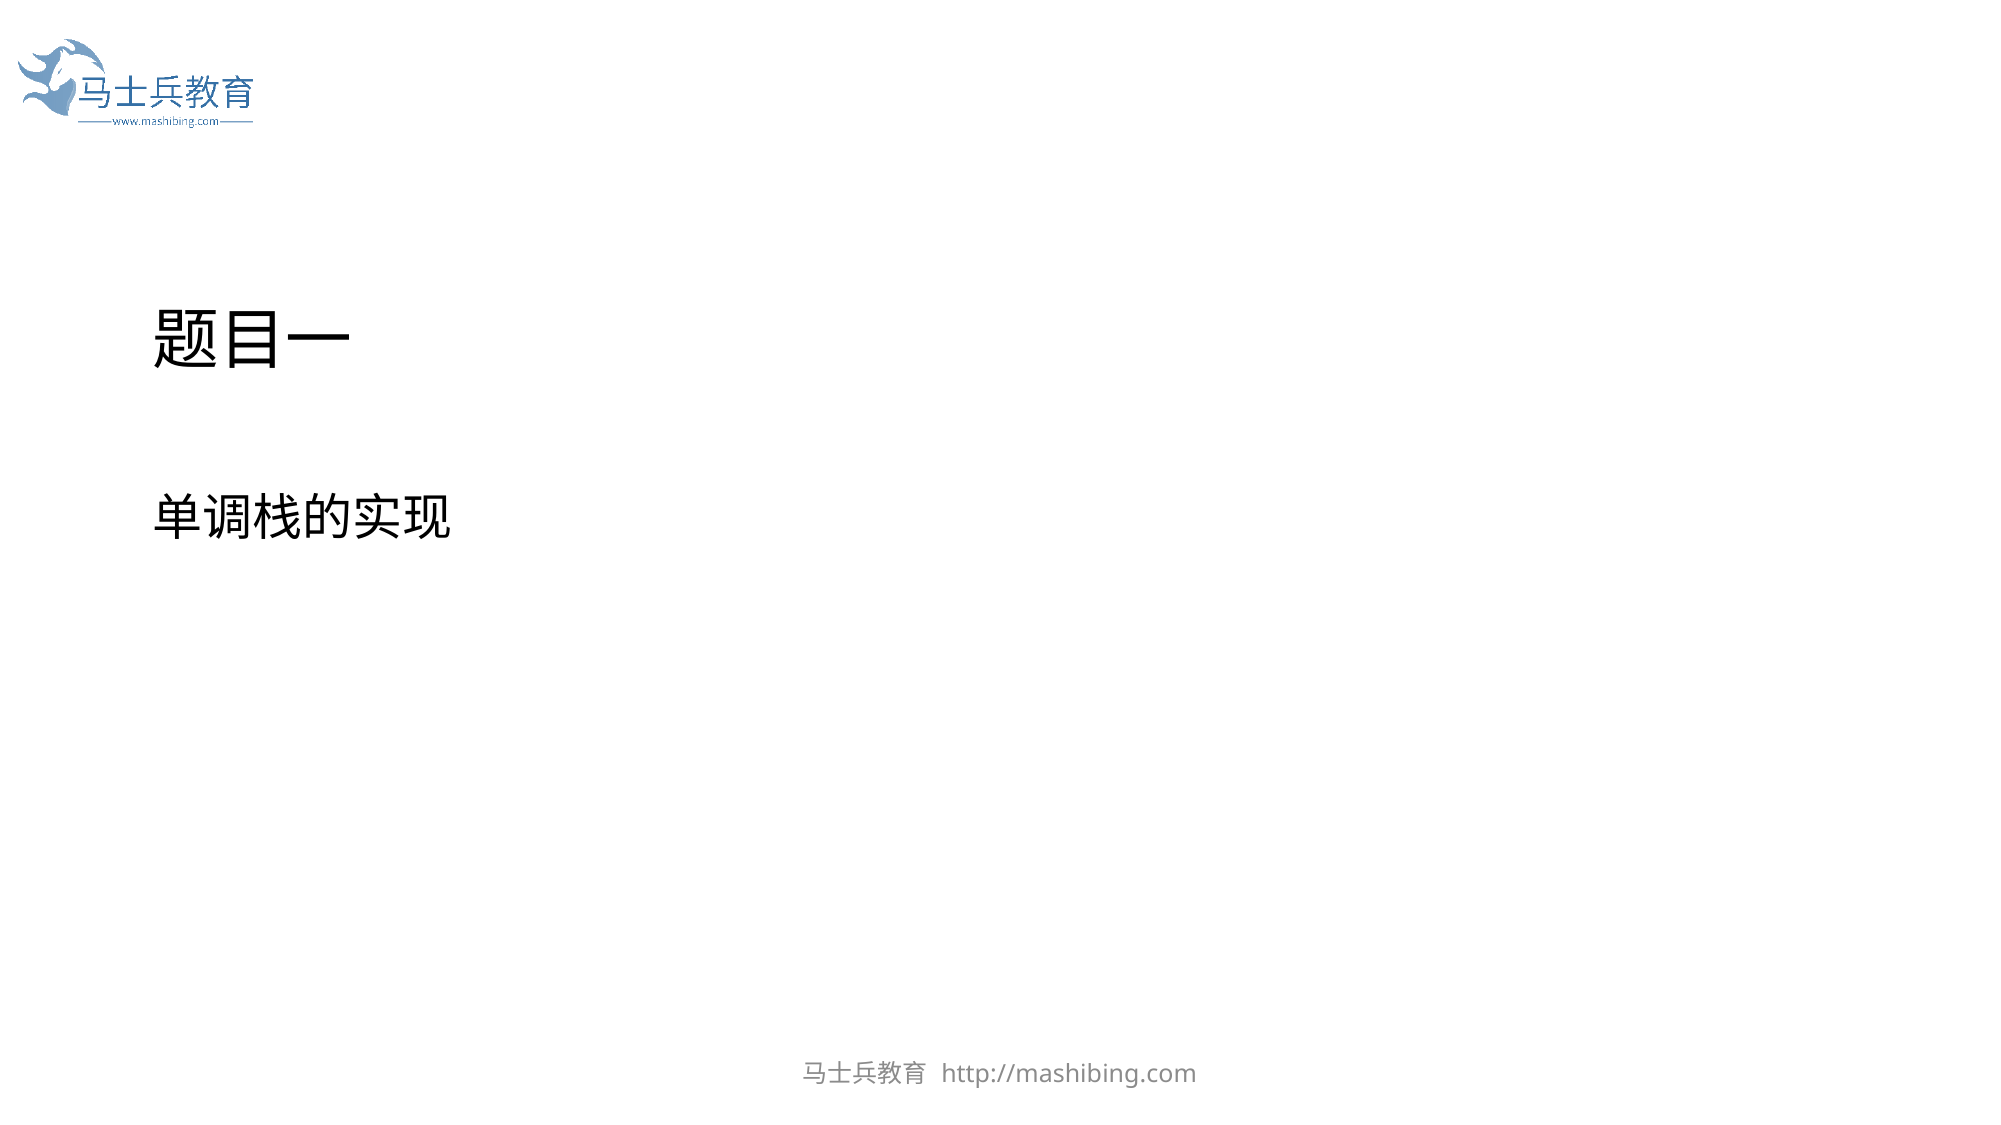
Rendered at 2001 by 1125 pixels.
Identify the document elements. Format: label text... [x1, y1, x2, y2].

footer 马士兵教育 http://mashibing.com [662, 1042, 1338, 1103]
picture [7, 5, 276, 177]
list 单调栈的实现 [137, 477, 1863, 960]
title 题目一 [137, 205, 1863, 477]
